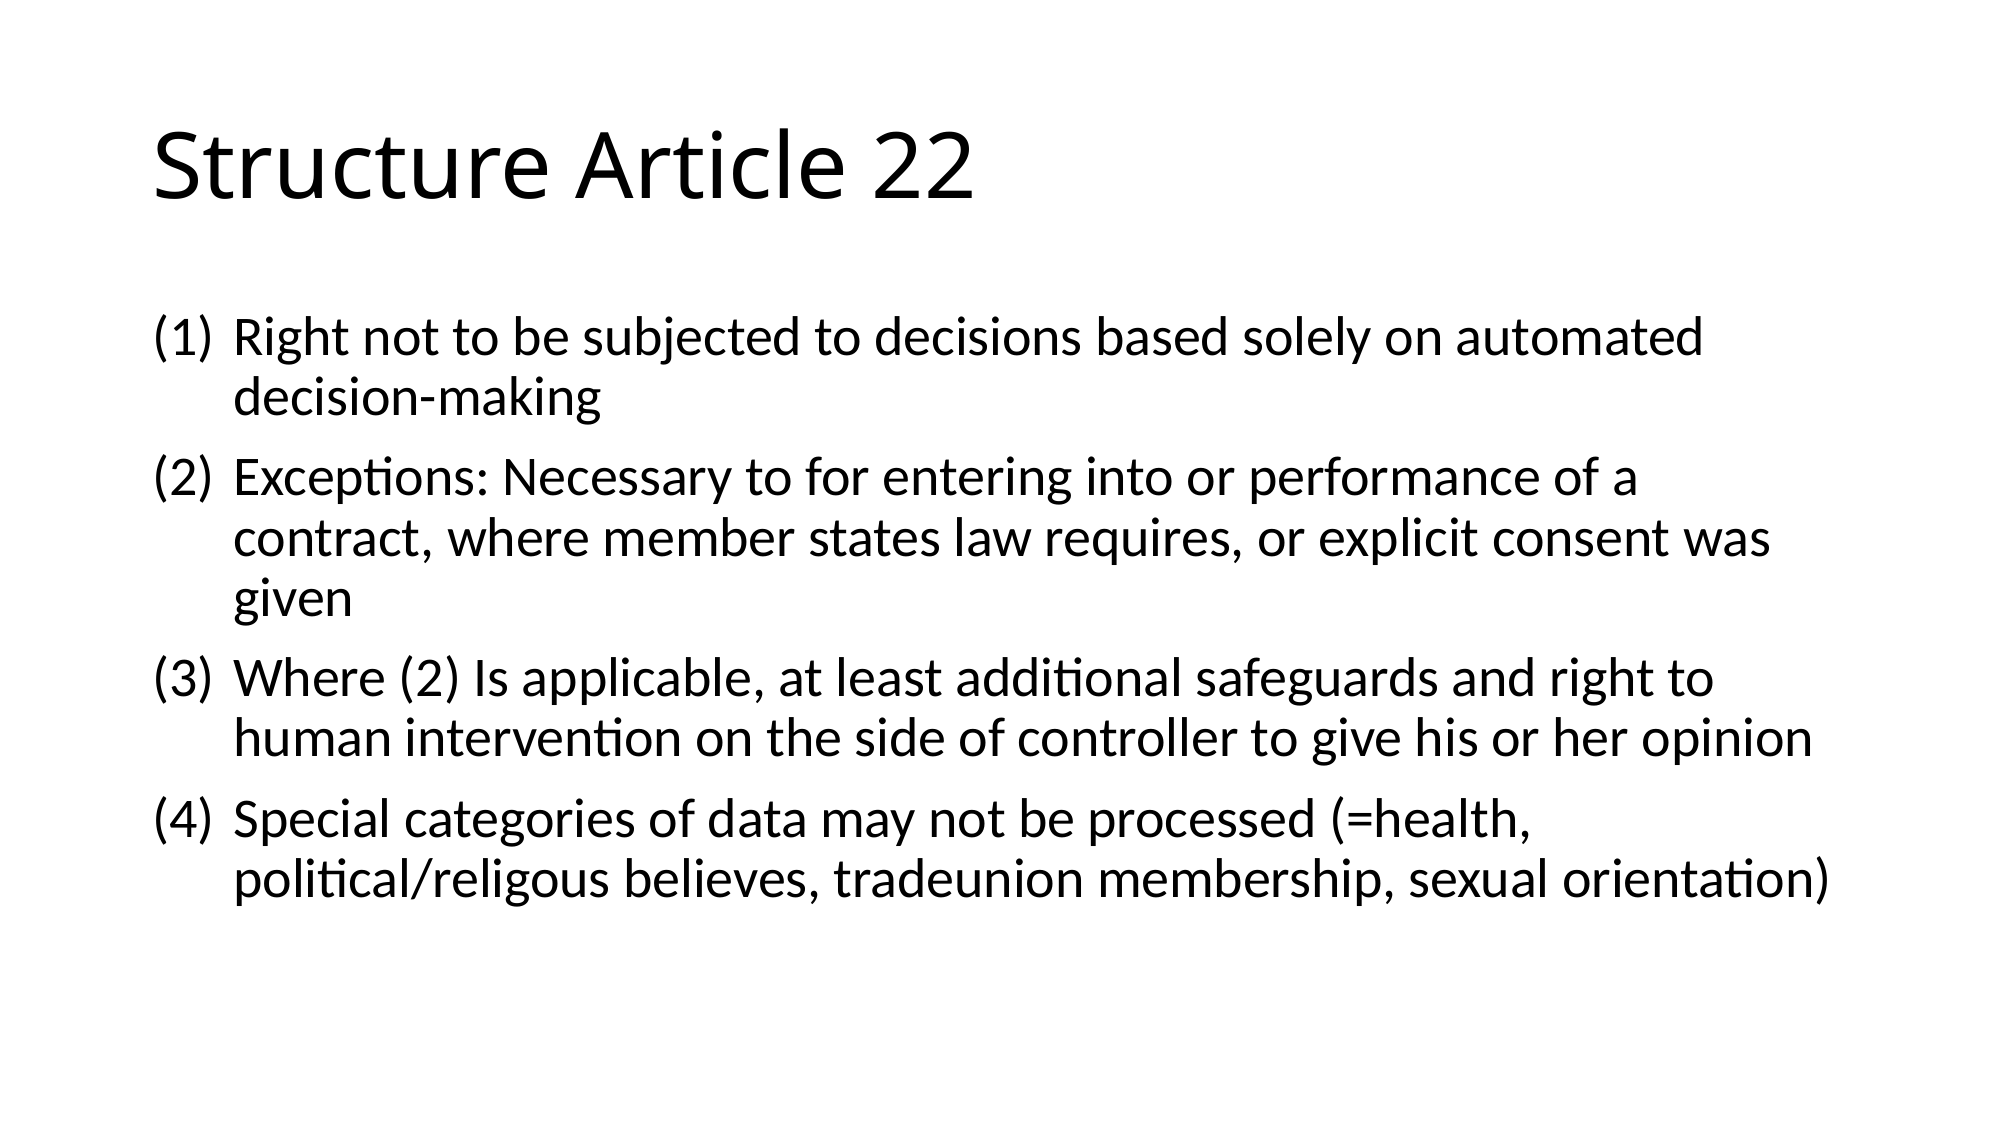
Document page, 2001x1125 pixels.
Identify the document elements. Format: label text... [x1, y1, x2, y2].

list Right not to be subjected to decisions based solely on automated decision-making Exceptions: Necessary to for entering into or performance of a contract, where member states law requires, or explicit consent was given Where (2) Is applicable, at least additional safeguards and right to human intervention on the side of controller to give his or her opinion Special categories of data may not be processed (=health, political/religous believes, tradeunion membership, sexual orientation) [137, 299, 1863, 1014]
title Structure Article 22 [137, 59, 1863, 278]
